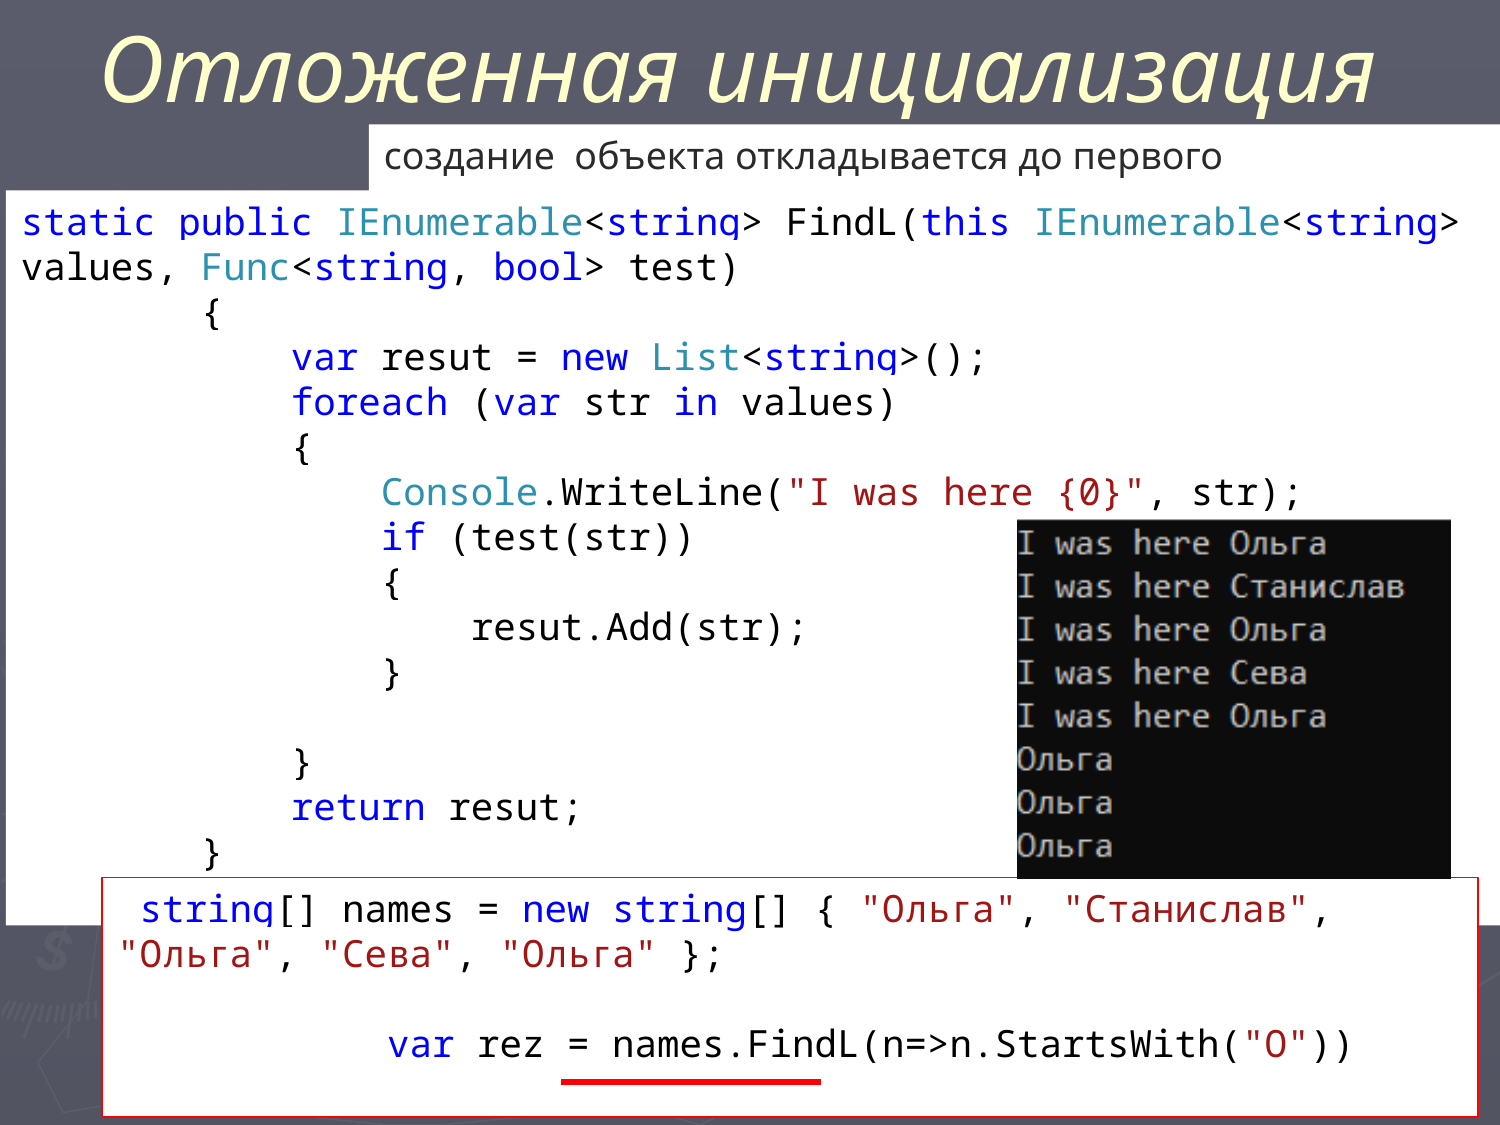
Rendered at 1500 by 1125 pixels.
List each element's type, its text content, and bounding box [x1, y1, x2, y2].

text_box создание объекта откладывается до первого использования [368, 124, 1500, 190]
title Отложенная инициализация [49, 37, 1451, 94]
text_box string[] names = new string[] { "Ольга", "Станислав", "Ольга", "Сева", "Ольга" }; var rez = names.FindL(n=>n.StartsWith("О")) [102, 877, 1479, 1118]
picture [1017, 516, 1451, 879]
text_box static public IEnumerable<string> FindL(this IEnumerable<string> values, Func<string, bool> test) { var resut = new List<string>(); foreach (var str in values) { Console.WriteLine("I was here {0}", str); if (test(str)) { resut.Add(str); } } return resut; } } [5, 190, 1500, 926]
